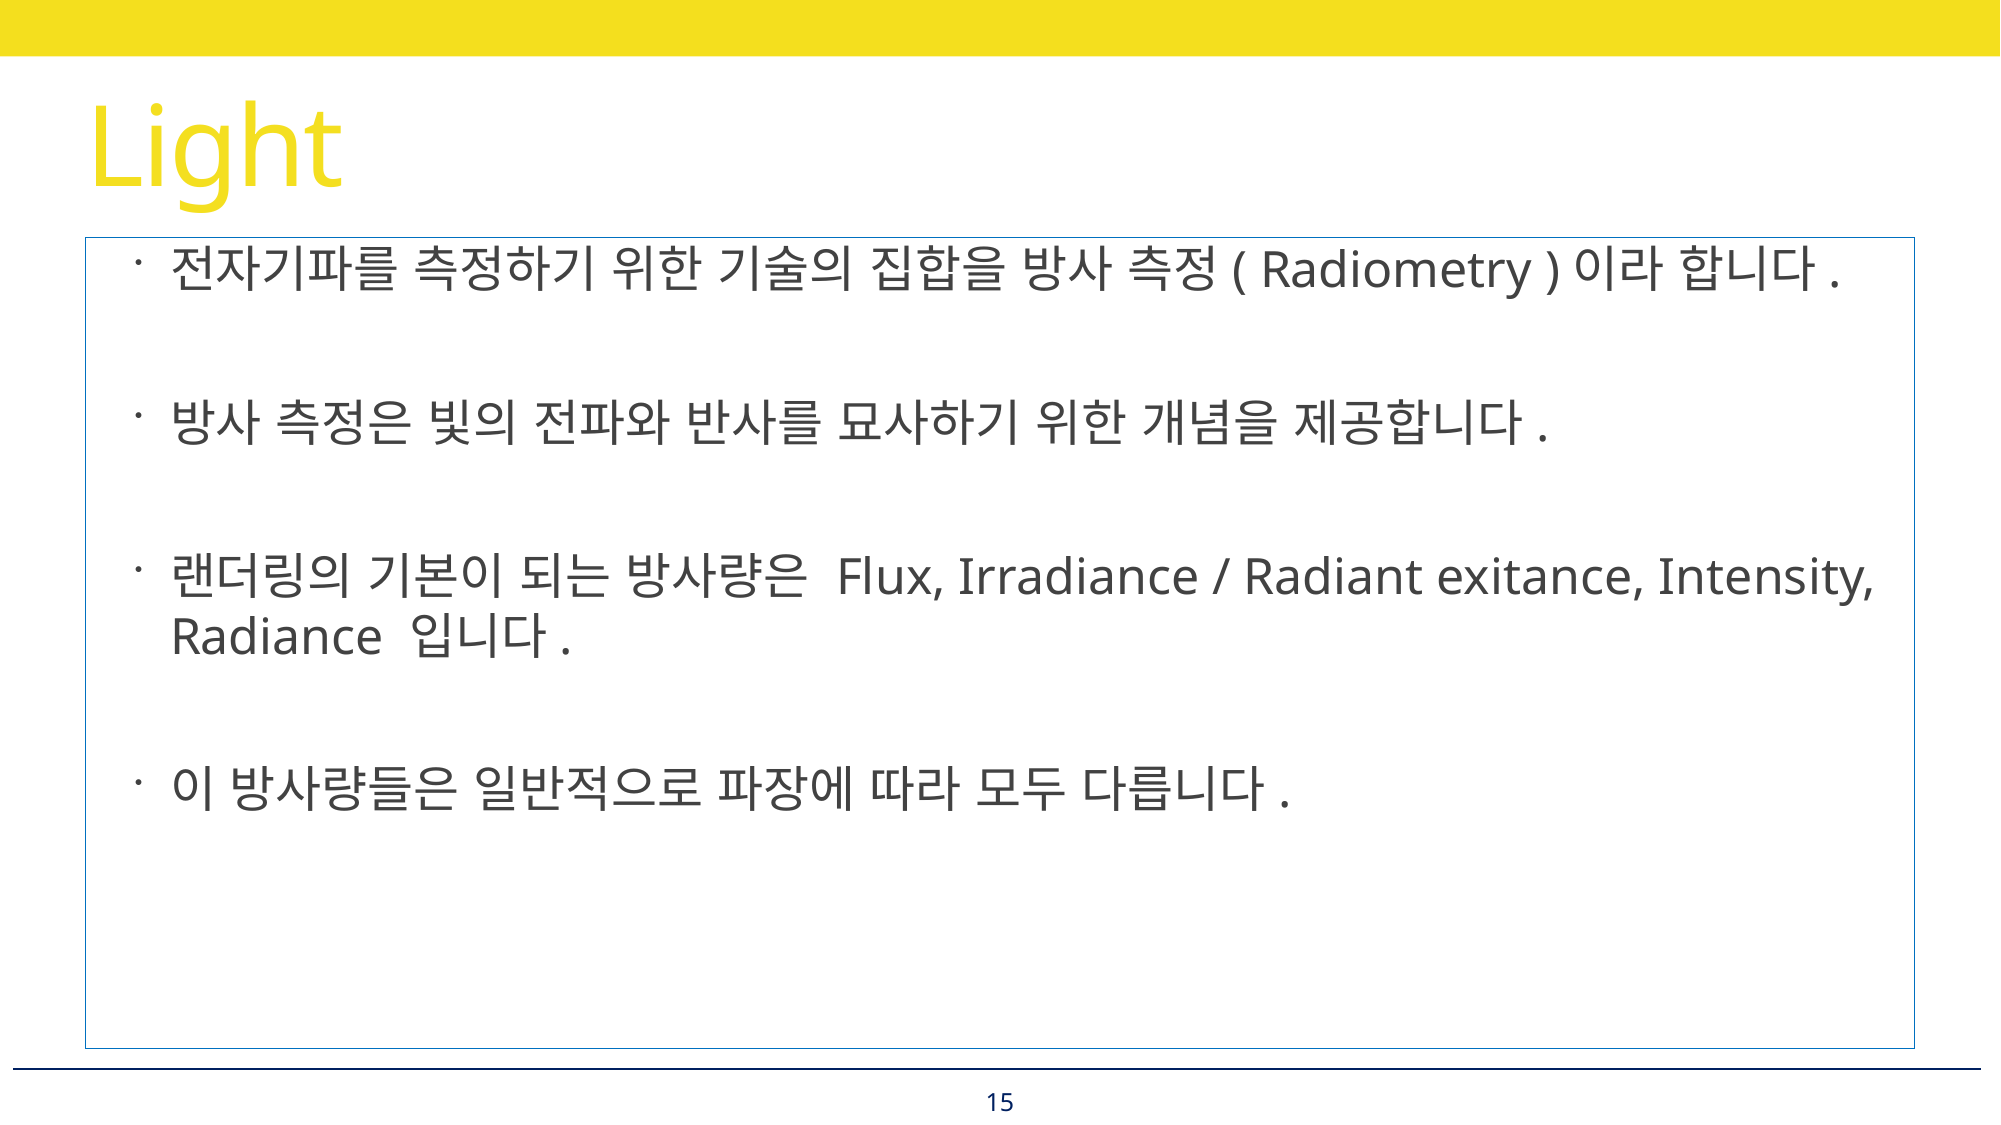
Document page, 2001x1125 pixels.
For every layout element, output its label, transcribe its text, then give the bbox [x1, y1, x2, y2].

list 전자기파를 측정하기 위한 기술의 집합을 방사 측정( Radiometry )이라 합니다. 방사 측정은 빛의 전파와 반사를 묘사하기 위한 개념을 제공합니다. 랜더링의 기본이 되는 방사량은 Flux, Irradiance / Radiant exitance, Intensity, Radiance 입니다. 이 방사량들은 일반적으로 파장에 따라 모두 다릅니다. [85, 237, 1915, 1049]
title Light [85, 89, 1915, 212]
slide_number 15 [916, 1078, 1084, 1125]
